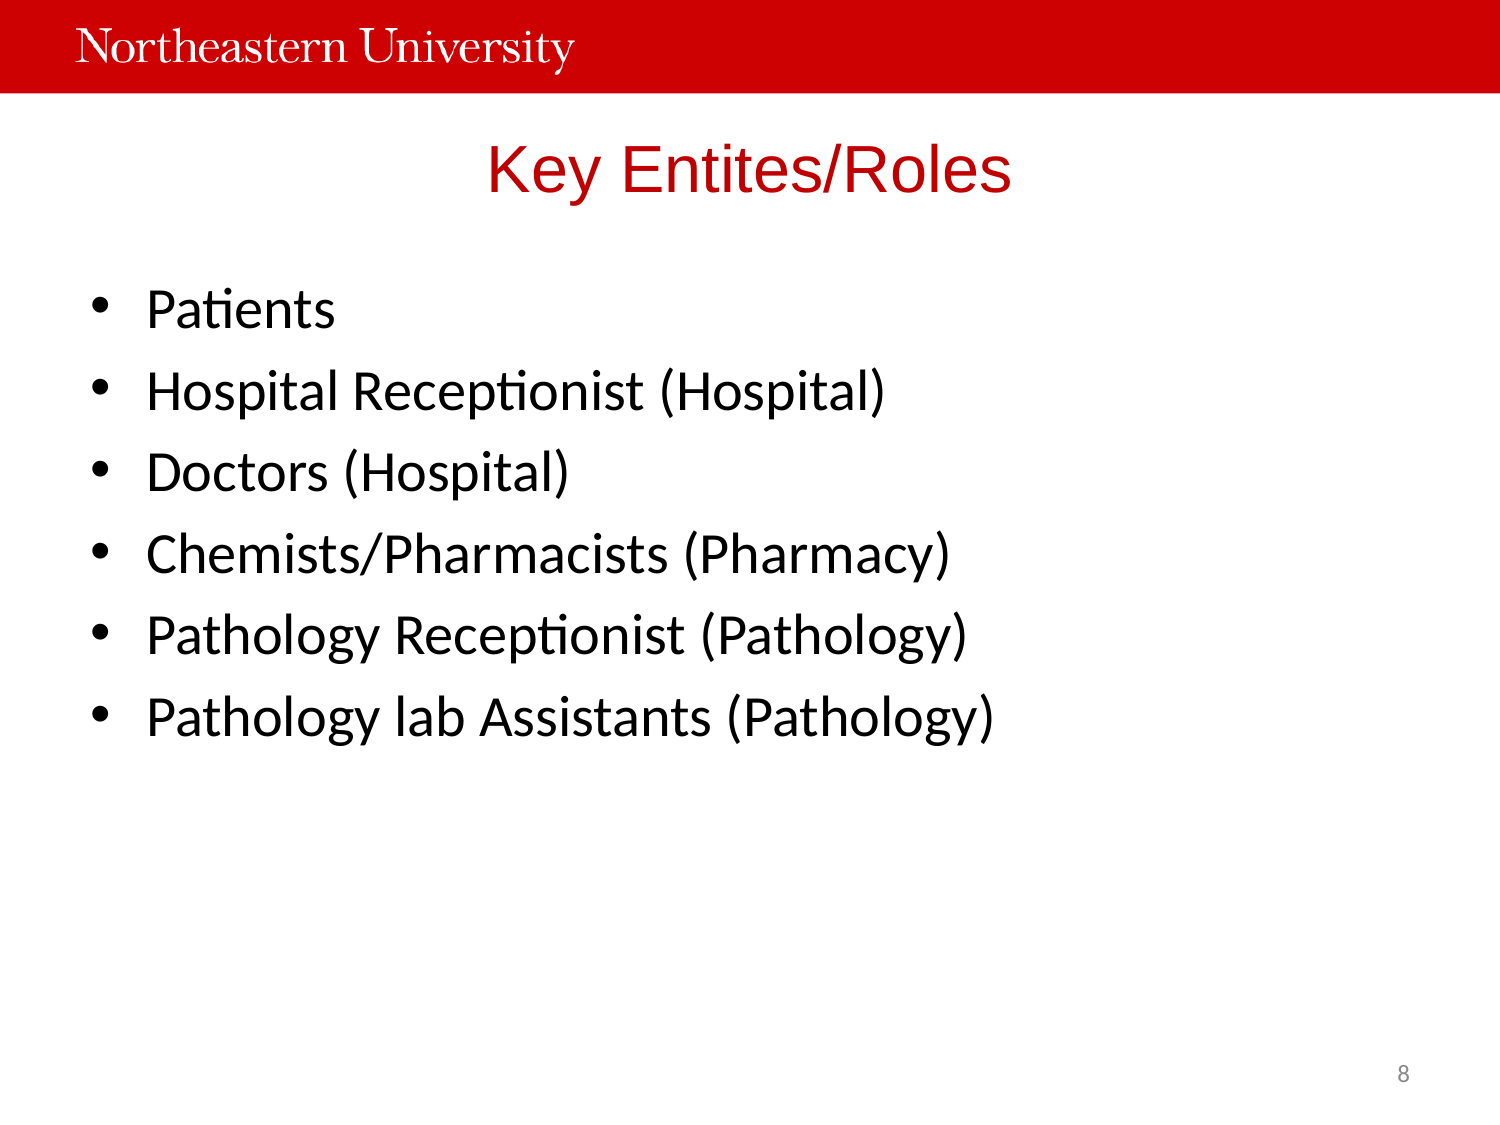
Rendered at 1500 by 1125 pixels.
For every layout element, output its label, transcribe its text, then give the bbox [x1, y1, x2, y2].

slide_number 8 [1074, 1042, 1425, 1103]
list Patients Hospital Receptionist (Hospital) Doctors (Hospital) Chemists/Pharmacists (Pharmacy) Pathology Receptionist (Pathology) Pathology lab Assistants (Pathology) [75, 262, 1425, 1005]
title Key Entites/Roles [75, 99, 1425, 233]
picture [75, 27, 575, 75]
